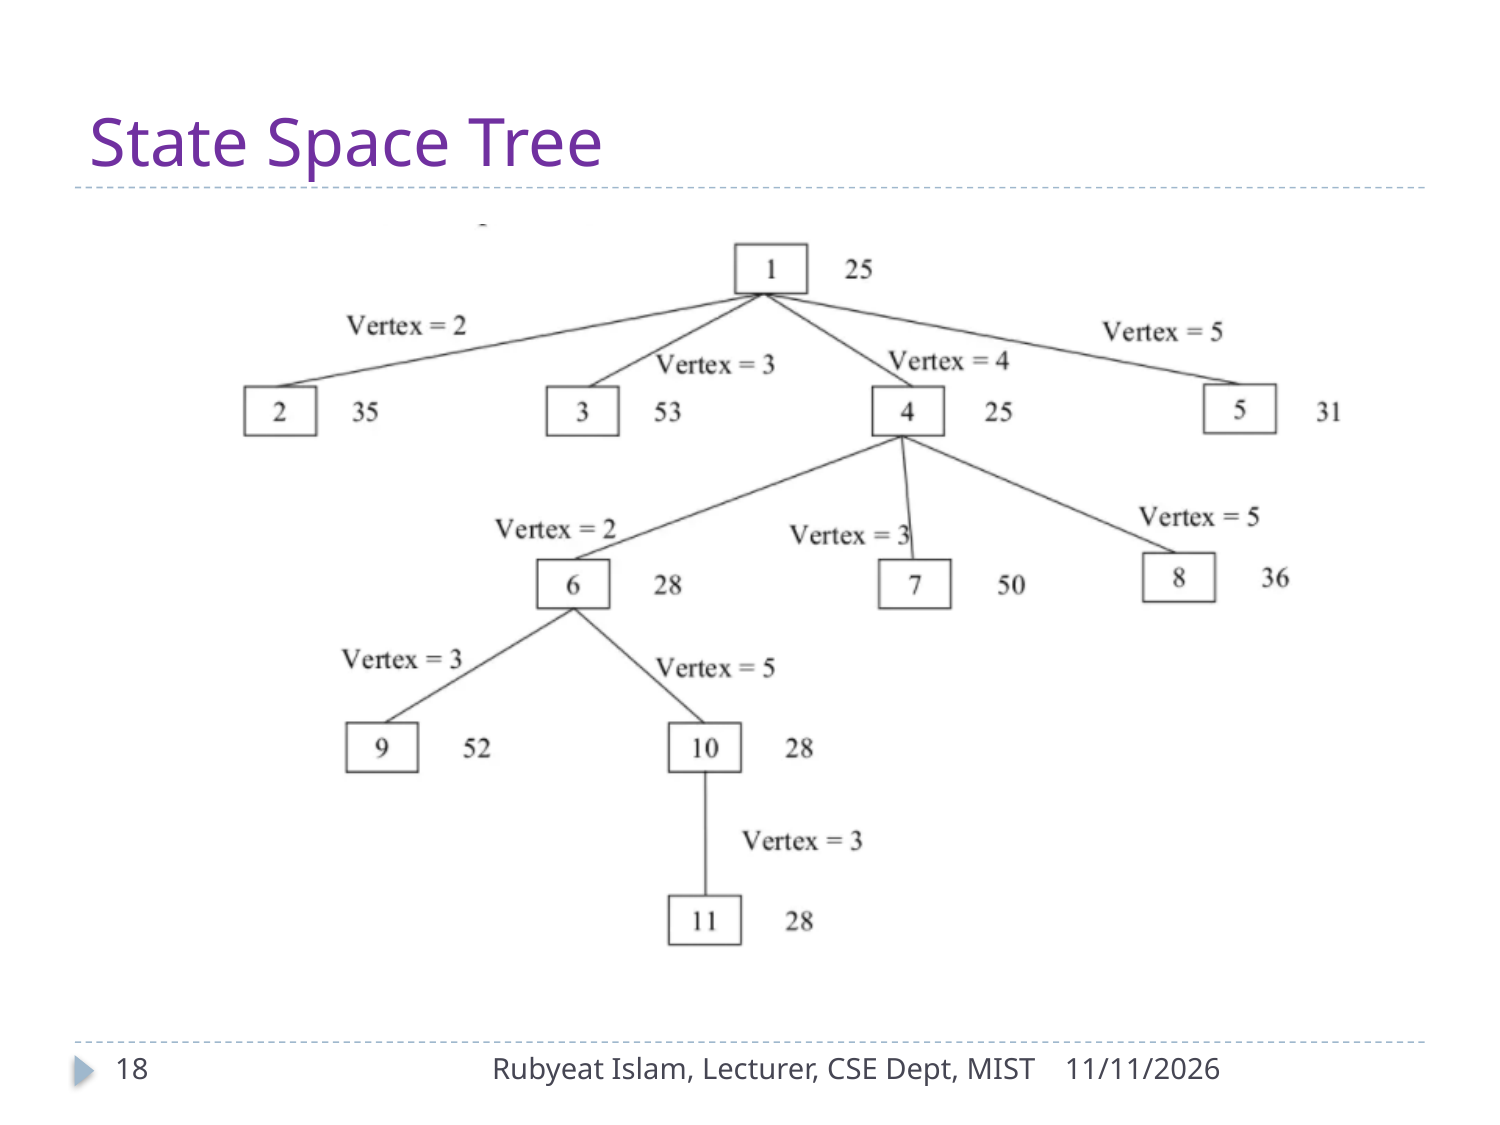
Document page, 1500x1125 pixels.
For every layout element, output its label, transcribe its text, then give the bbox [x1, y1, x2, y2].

footer Rubyeat Islam, Lecturer, CSE Dept, MIST [475, 1051, 1051, 1103]
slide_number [1051, 1042, 1426, 1103]
picture [162, 224, 1366, 1038]
slide_number 18 [100, 1042, 426, 1103]
title State Space Tree [75, 24, 1425, 188]
